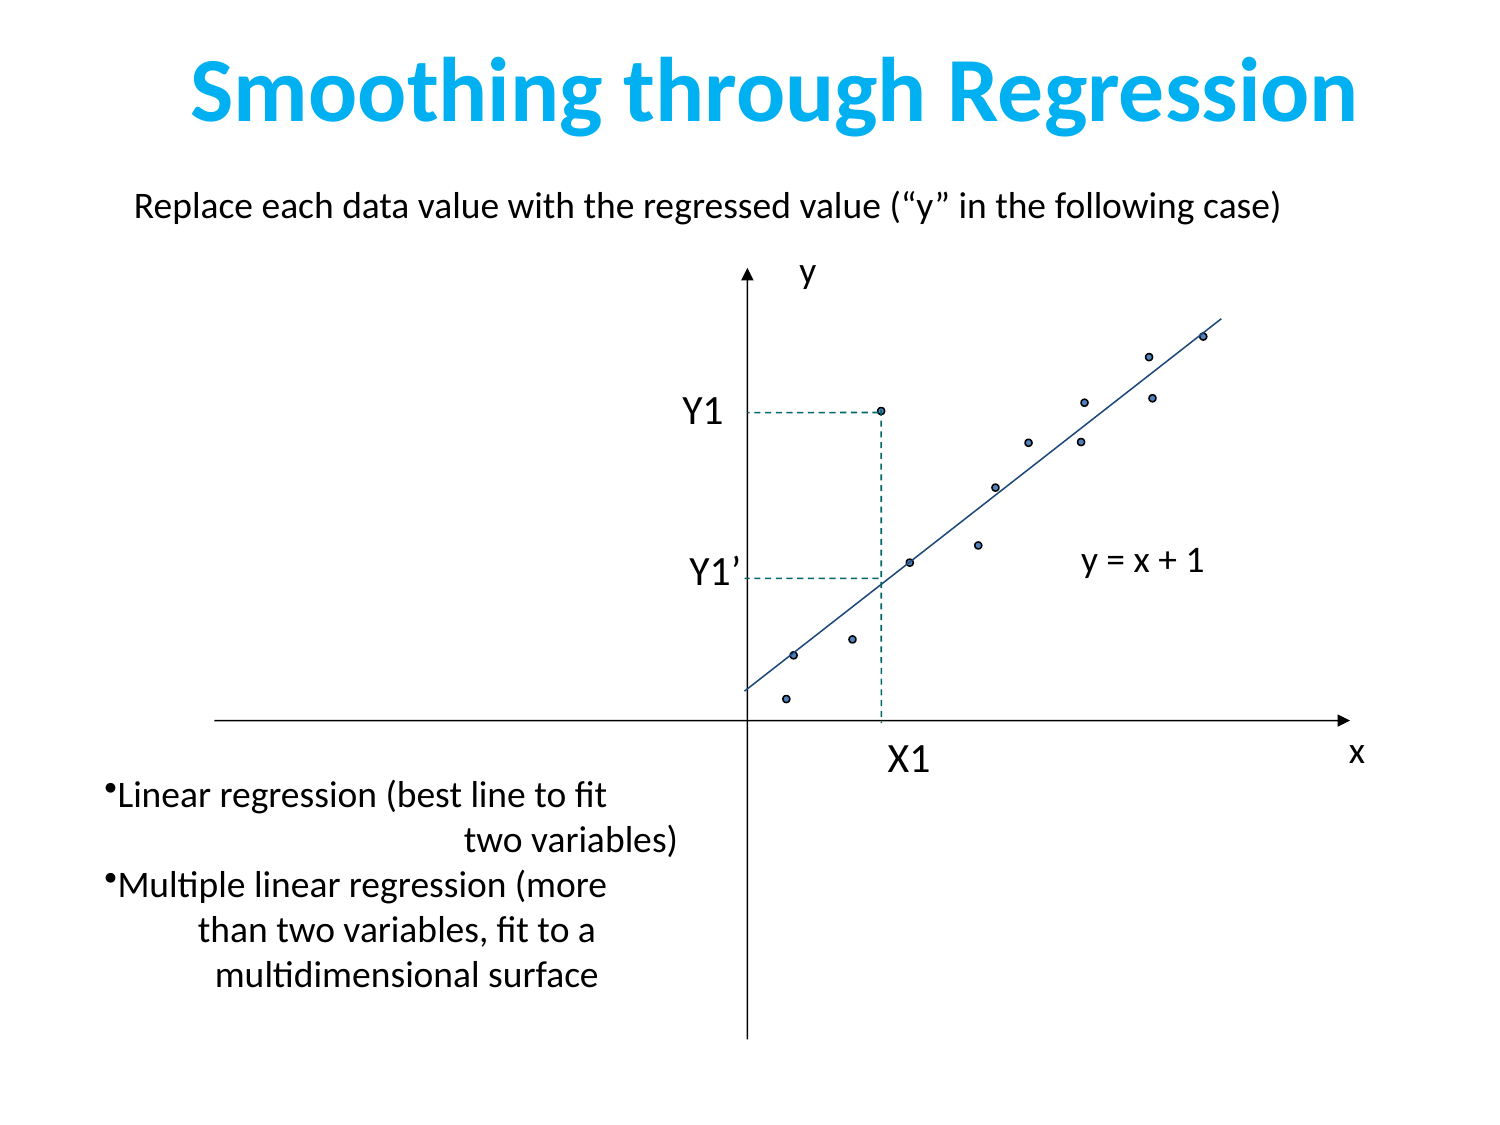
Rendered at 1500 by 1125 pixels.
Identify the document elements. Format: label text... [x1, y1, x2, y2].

title Smoothing through Regression [166, 0, 1385, 173]
text_box [906, 559, 914, 567]
text_box [974, 541, 982, 549]
text_box [741, 267, 754, 536]
text_box [1145, 353, 1153, 361]
text_box [1025, 439, 1033, 447]
text_box [877, 407, 885, 415]
text_box y [784, 238, 832, 299]
text_box [1077, 438, 1085, 446]
text_box X1 [872, 723, 946, 789]
text_box [991, 484, 999, 492]
text_box x [1334, 718, 1381, 779]
text_box Y1’ [674, 536, 757, 601]
text_box Linear regression (best line to fit two variables) Multiple linear regression (more than two variables, fit to a multidimensional surface [89, 762, 694, 1003]
text_box [782, 695, 790, 703]
text_box Y1 [667, 375, 739, 440]
text_box [1148, 394, 1157, 402]
text_box [1199, 333, 1207, 341]
text_box [848, 635, 857, 643]
text_box Replace each data value with the regressed value (“y” in the following case) [119, 173, 1385, 234]
text_box [790, 651, 798, 659]
text_box y = x + 1 [1066, 528, 1220, 588]
text_box [1081, 399, 1089, 407]
